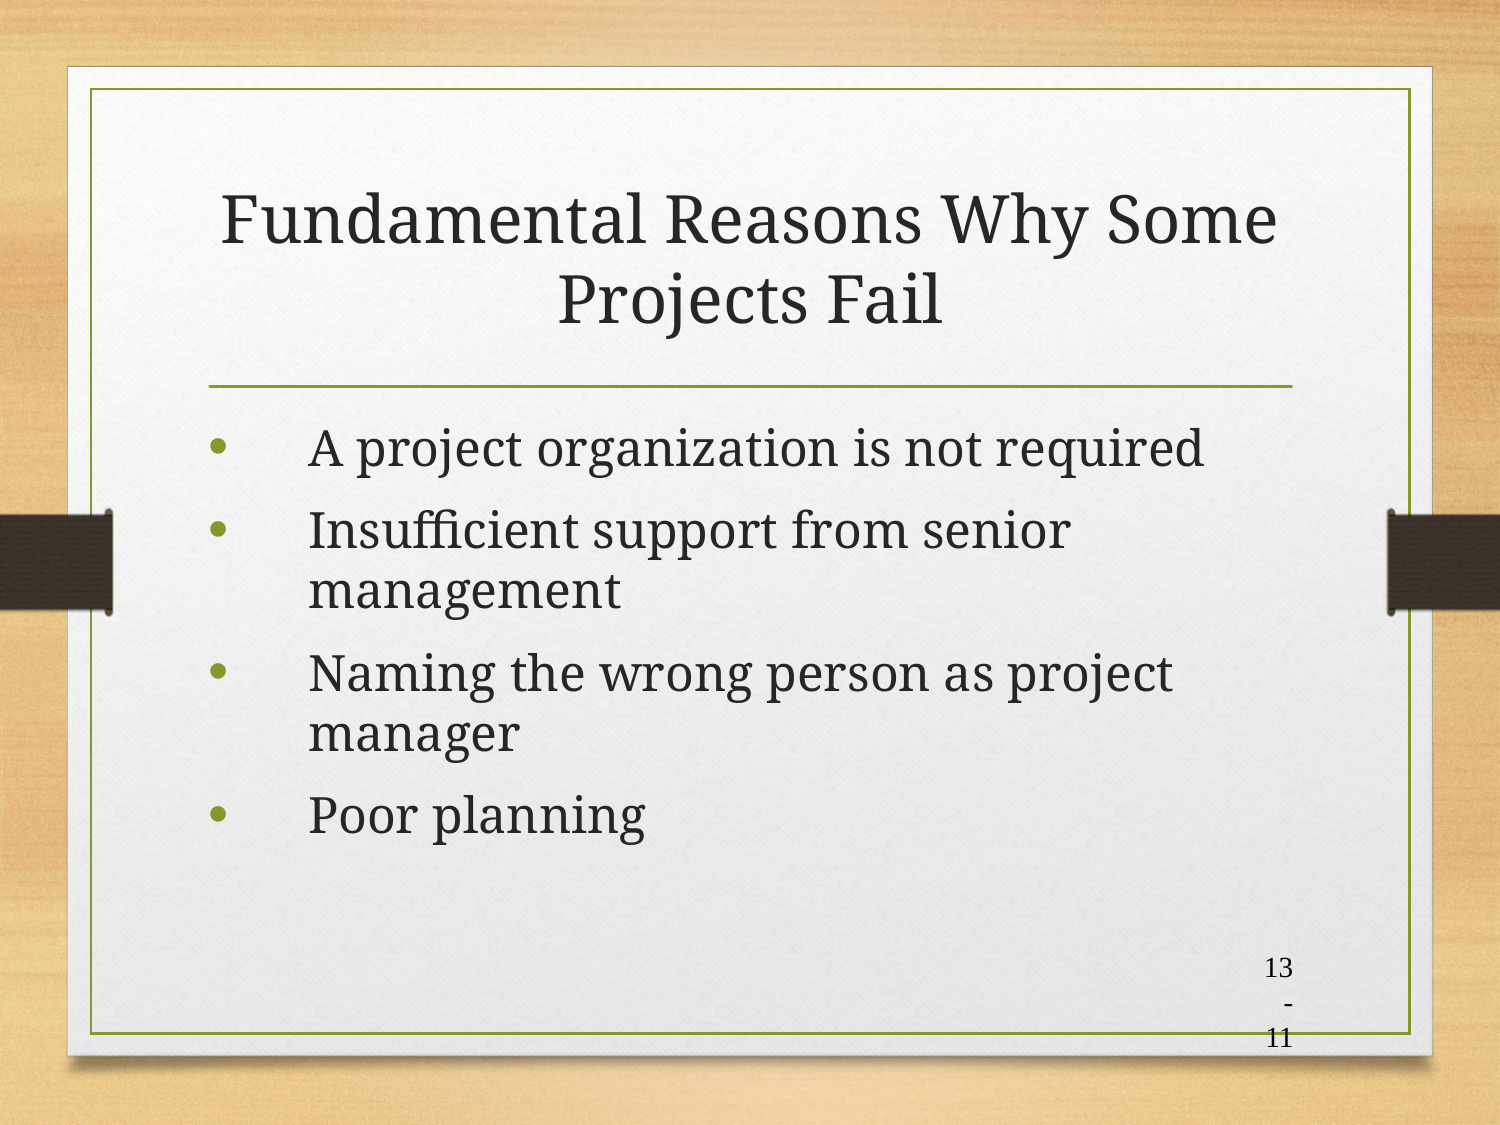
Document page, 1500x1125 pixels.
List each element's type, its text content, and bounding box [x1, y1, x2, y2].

list A project organization is not required Insufficient support from senior management Naming the wrong person as project manager Poor planning [193, 408, 1309, 974]
slide_number 13-11 [1243, 977, 1309, 1024]
picture [0, 0, 1500, 1125]
title Fundamental Reasons Why Some Projects Fail [193, 150, 1309, 365]
